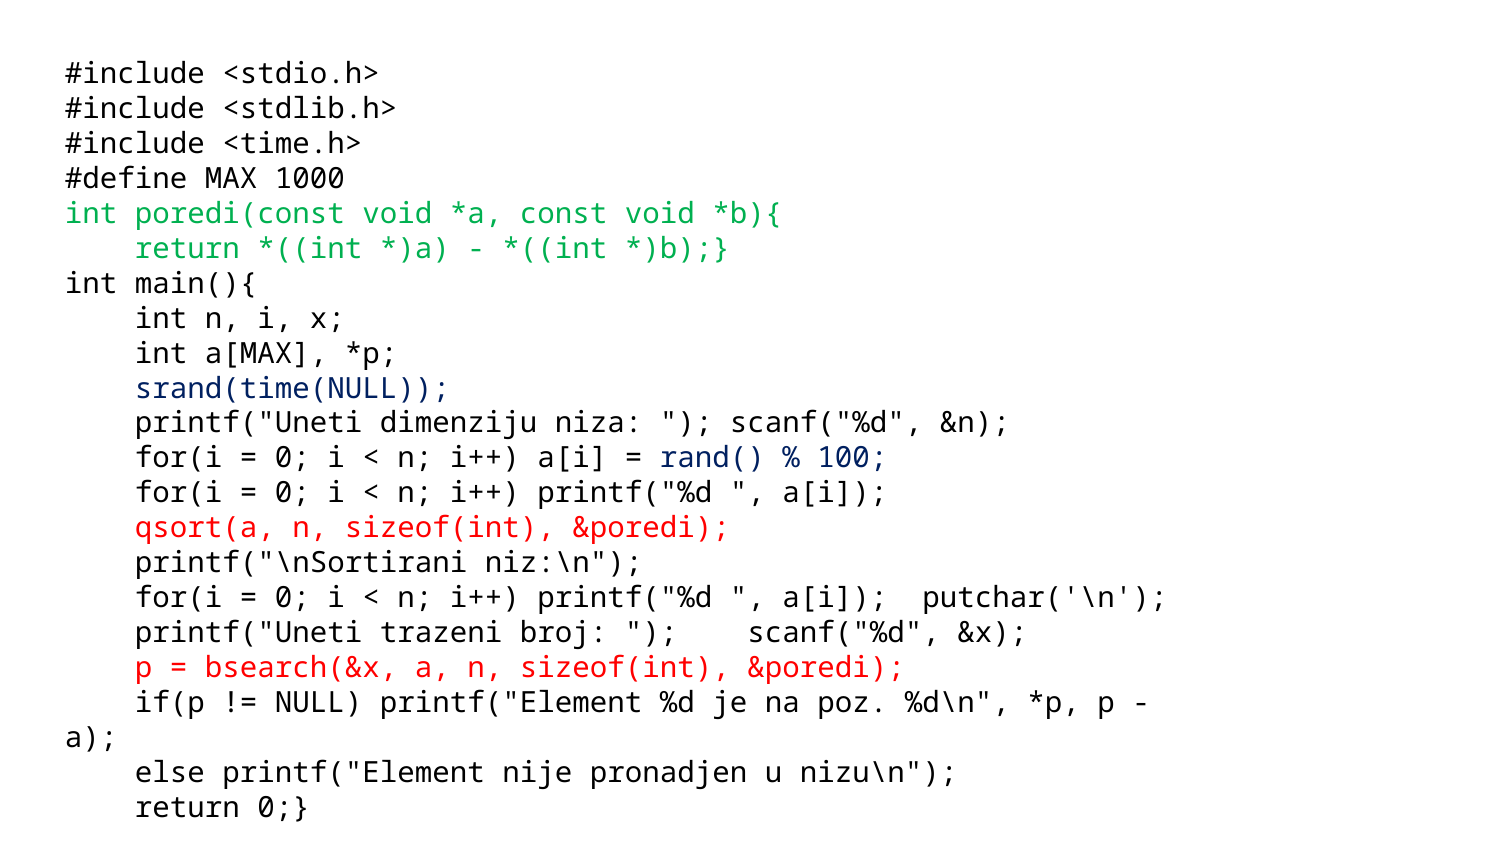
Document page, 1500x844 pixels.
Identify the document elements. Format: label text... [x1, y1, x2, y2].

text_box #include <stdio.h> #include <stdlib.h> #include <time.h> #define MAX 1000 int poredi(const void *a, const void *b){ return *((int *)a) - *((int *)b);} int main(){ int n, i, x; int a[MAX], *p; srand(time(NULL)); printf("Uneti dimenziju niza: "); scanf("%d", &n); for(i = 0; i < n; i++) a[i] = rand() % 100; for(i = 0; i < n; i++) printf("%d ", a[i]); qsort(a, n, sizeof(int), &poredi); printf("\nSortirani niz:\n"); for(i = 0; i < n; i++) printf("%d ", a[i]); putchar('\n'); printf("Uneti trazeni broj: "); scanf("%d", &x); p = bsearch(&x, a, n, sizeof(int), &poredi); if(p != NULL) printf("Element %d je na poz. %d\n", *p, p - a); else printf("Element nije pronadjen u nizu\n"); return 0;} [49, 46, 1234, 831]
